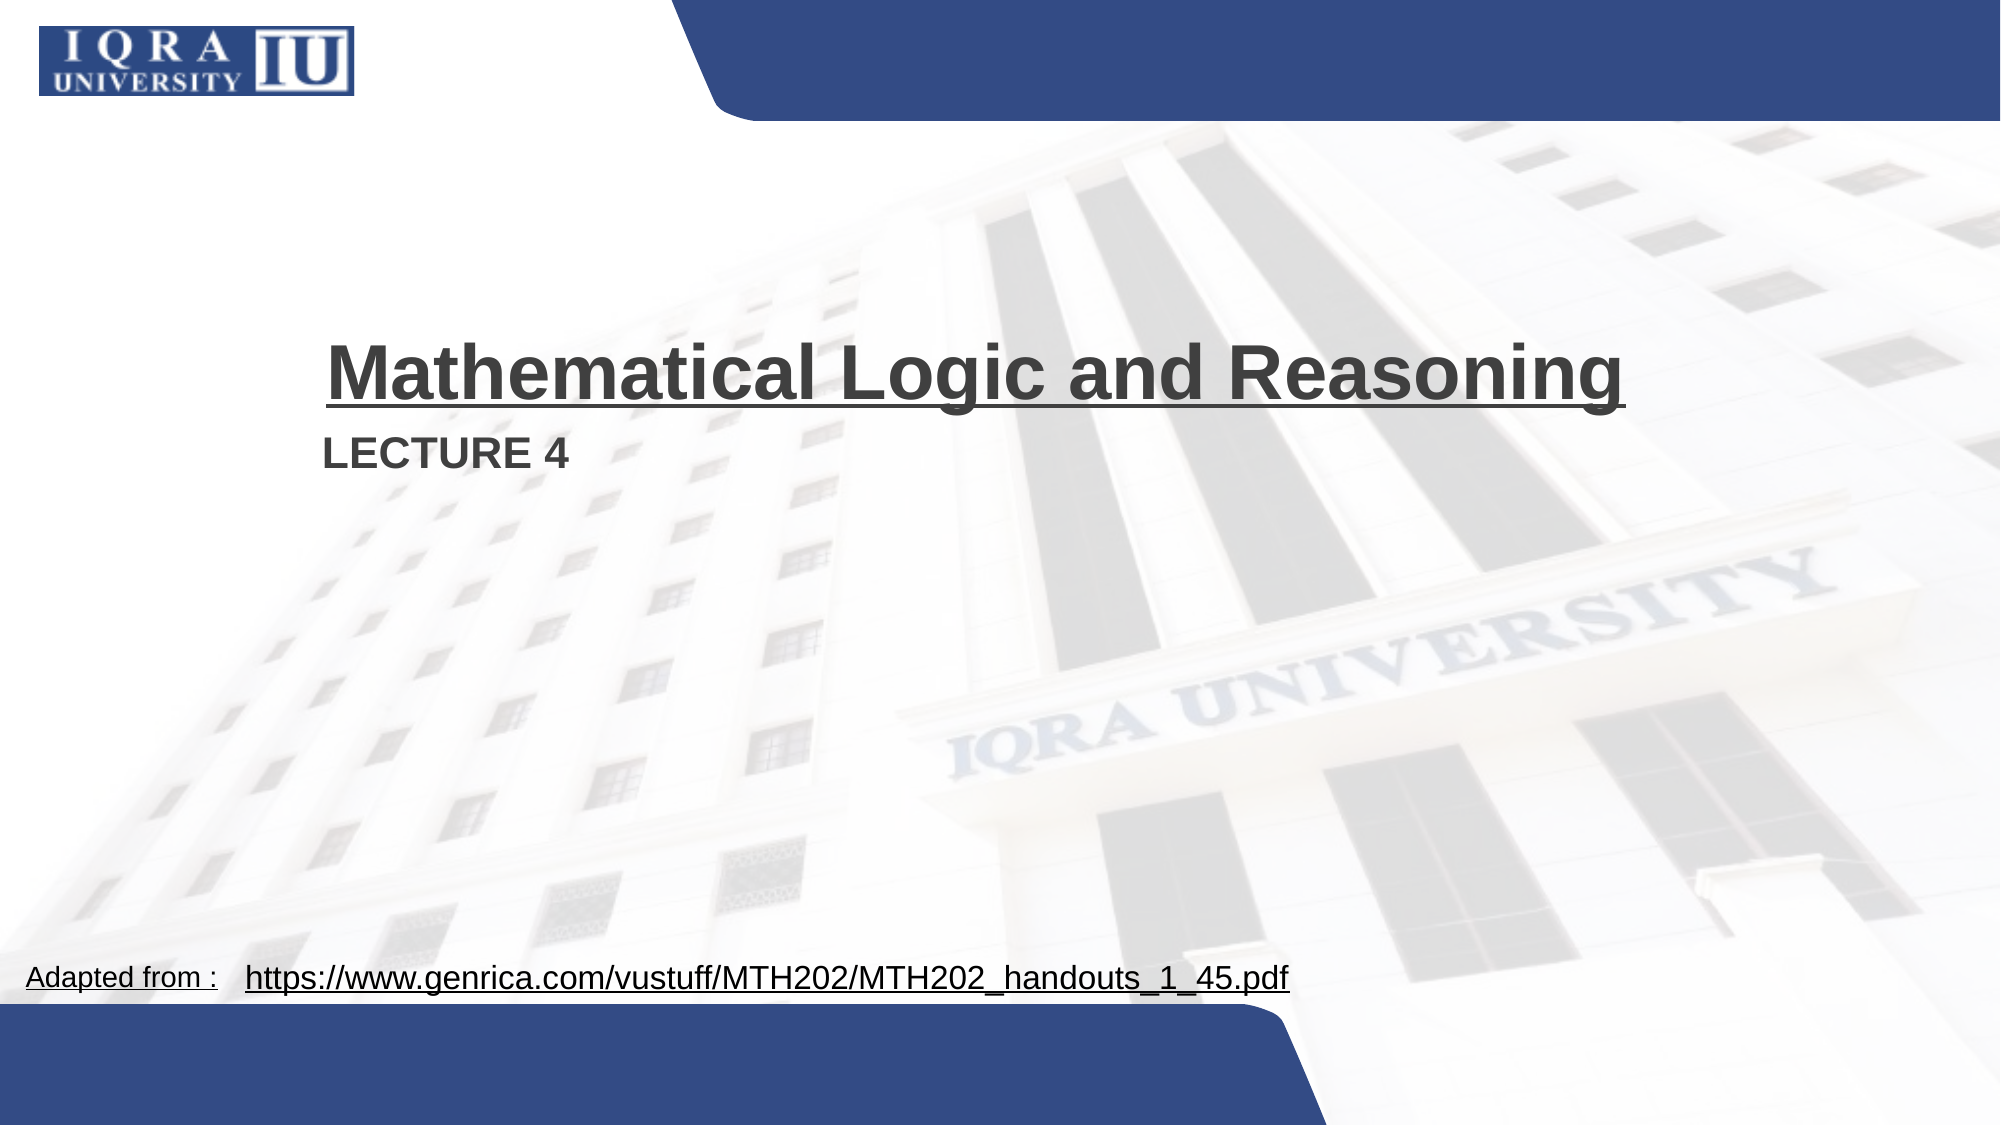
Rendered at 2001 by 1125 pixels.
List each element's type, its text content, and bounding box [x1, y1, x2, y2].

list Mathematical Logic and Reasoning LECTURE 4 [0, 389, 1977, 504]
text_box Adapted from : [10, 950, 233, 1001]
text_box https://www.genrica.com/vustuff/MTH202/MTH202_handouts_1_45.pdf [230, 948, 1344, 1004]
text_box [39, 26, 355, 96]
